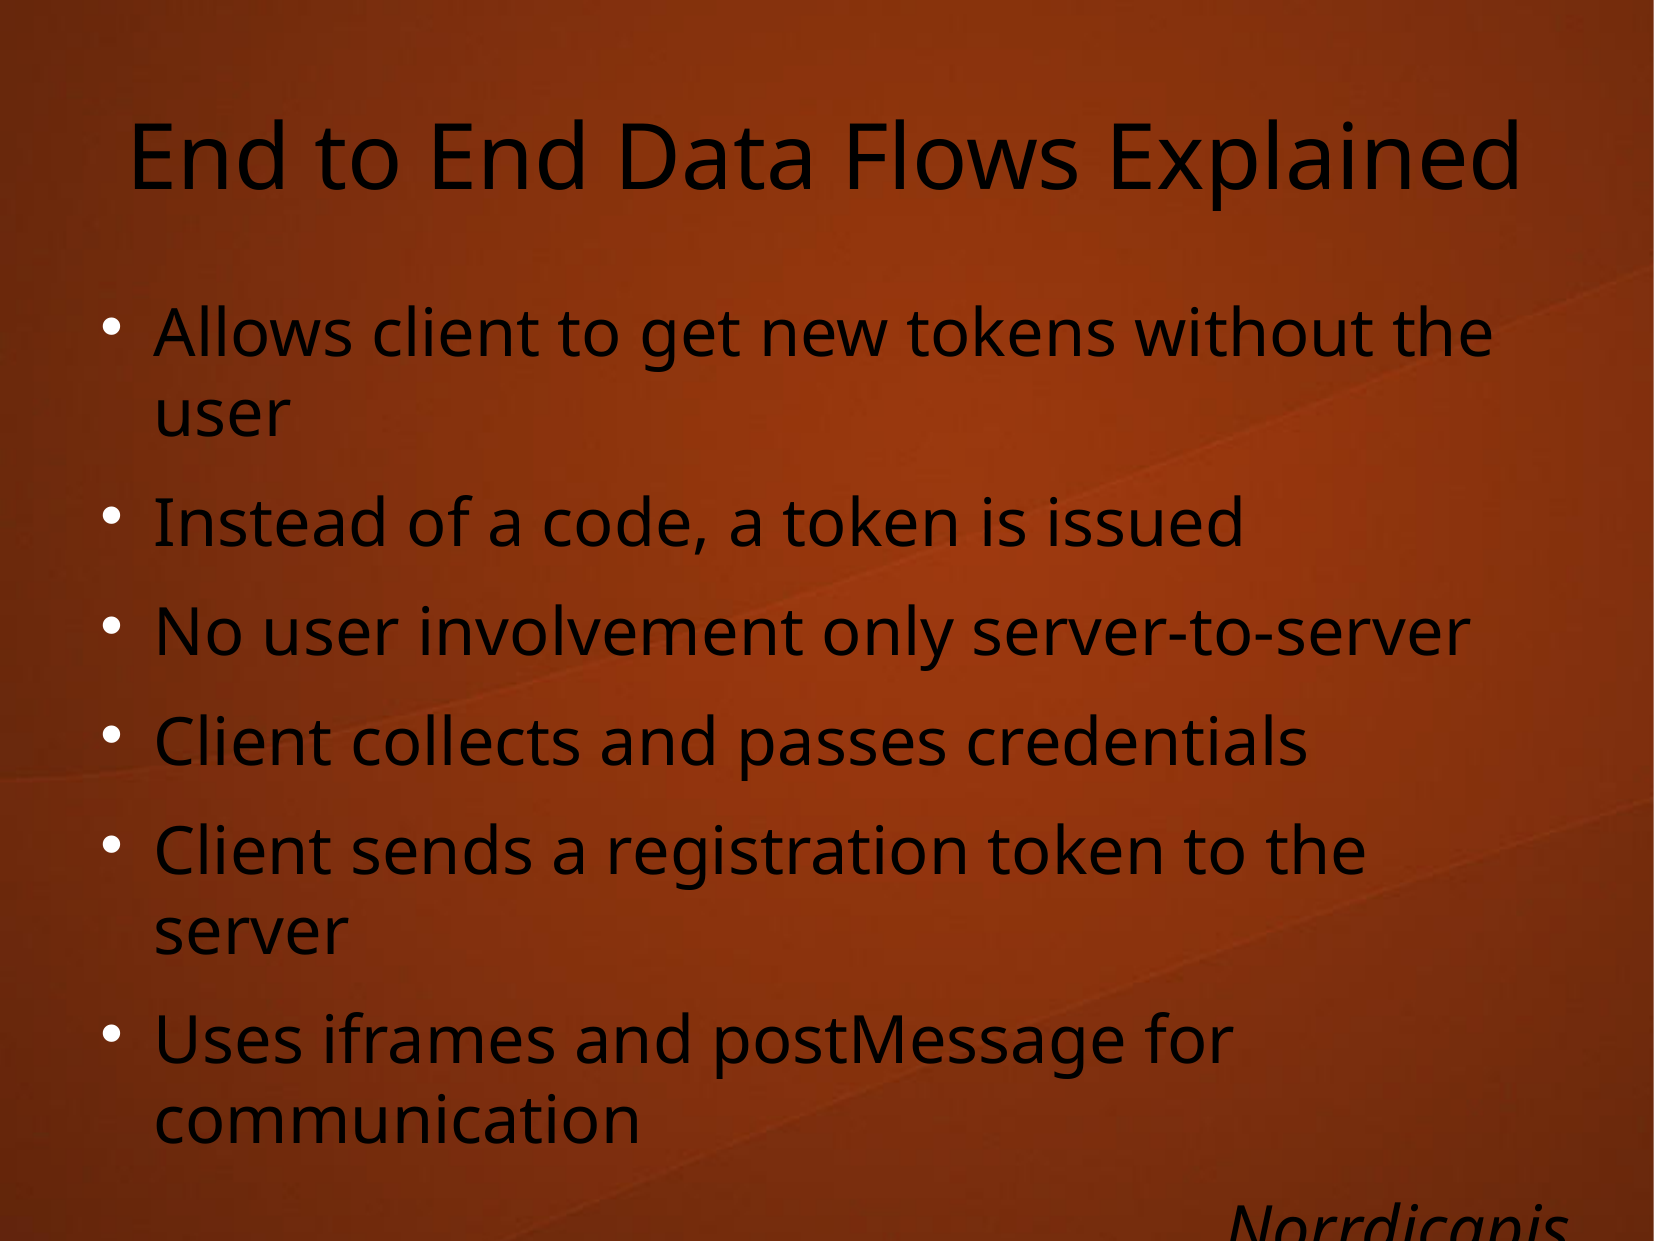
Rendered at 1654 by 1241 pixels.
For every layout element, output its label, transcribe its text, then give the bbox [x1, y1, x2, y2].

text_box Allows client to get new tokens without the user Instead of a code, a token is issued No user involvement only server-to-server Client collects and passes credentials Client sends a registration token to the server Uses iframes and postMessage for communication Norrdicapis [82, 290, 1571, 1010]
text_box End to End Data Flows Explained [82, 49, 1571, 257]
picture [0, 0, 1654, 1241]
